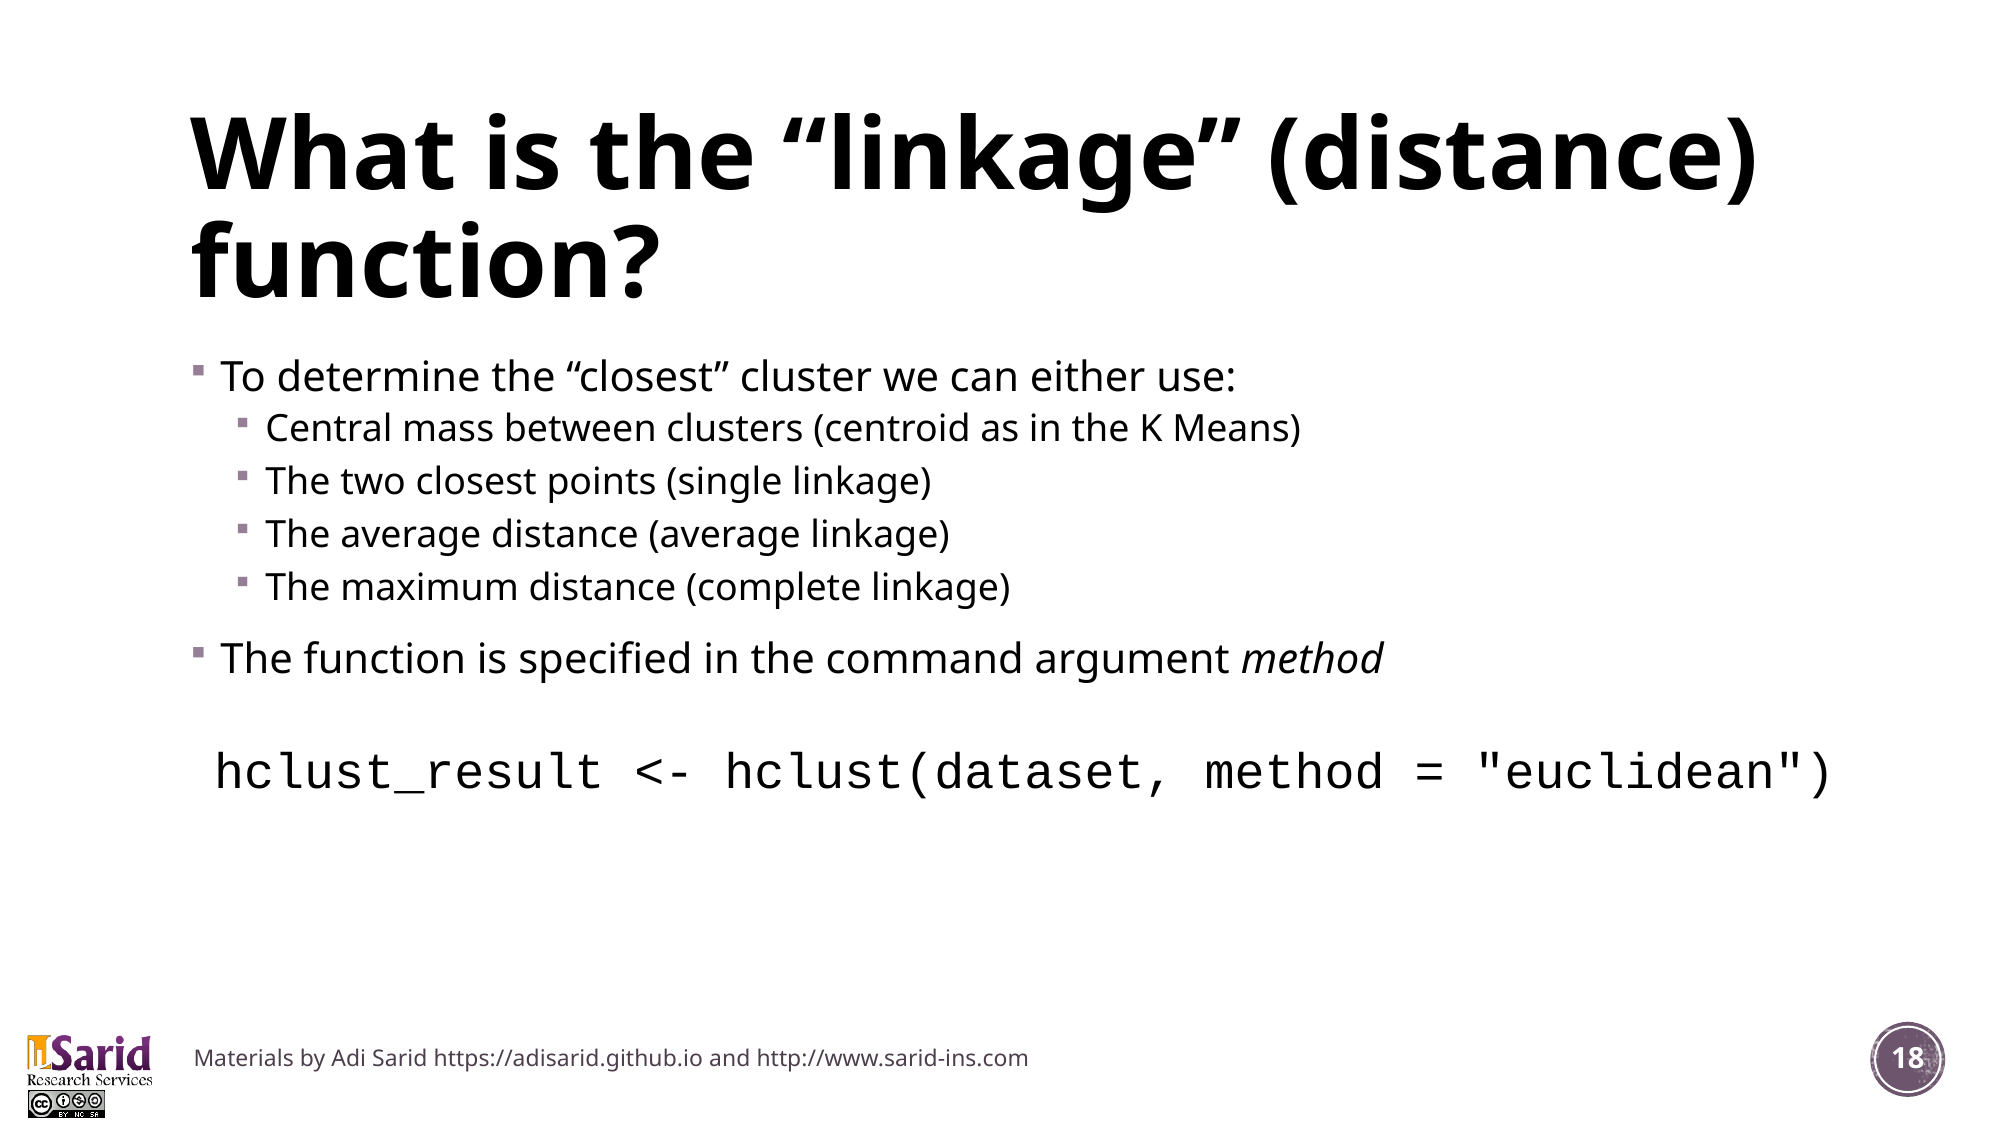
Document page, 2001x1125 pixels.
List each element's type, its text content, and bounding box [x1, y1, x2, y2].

title What is the “linkage” (distance) function? [175, 79, 1826, 344]
list To determine the “closest” cluster we can either use: Central mass between clusters (centroid as in the K Means) The two closest points (single linkage) The average distance (average linkage) The maximum distance (complete linkage) The function is specified in the command argument method [175, 348, 1826, 1013]
picture [27, 1035, 152, 1086]
text_box hclust_result <- hclust(dataset, method = "euclidean") [199, 730, 1930, 806]
slide_number 18 [1855, 1028, 1961, 1089]
footer Materials by Adi Sarid https://adisarid.github.io and http://www.sarid-ins.com [178, 1028, 1217, 1089]
picture [28, 1090, 105, 1118]
